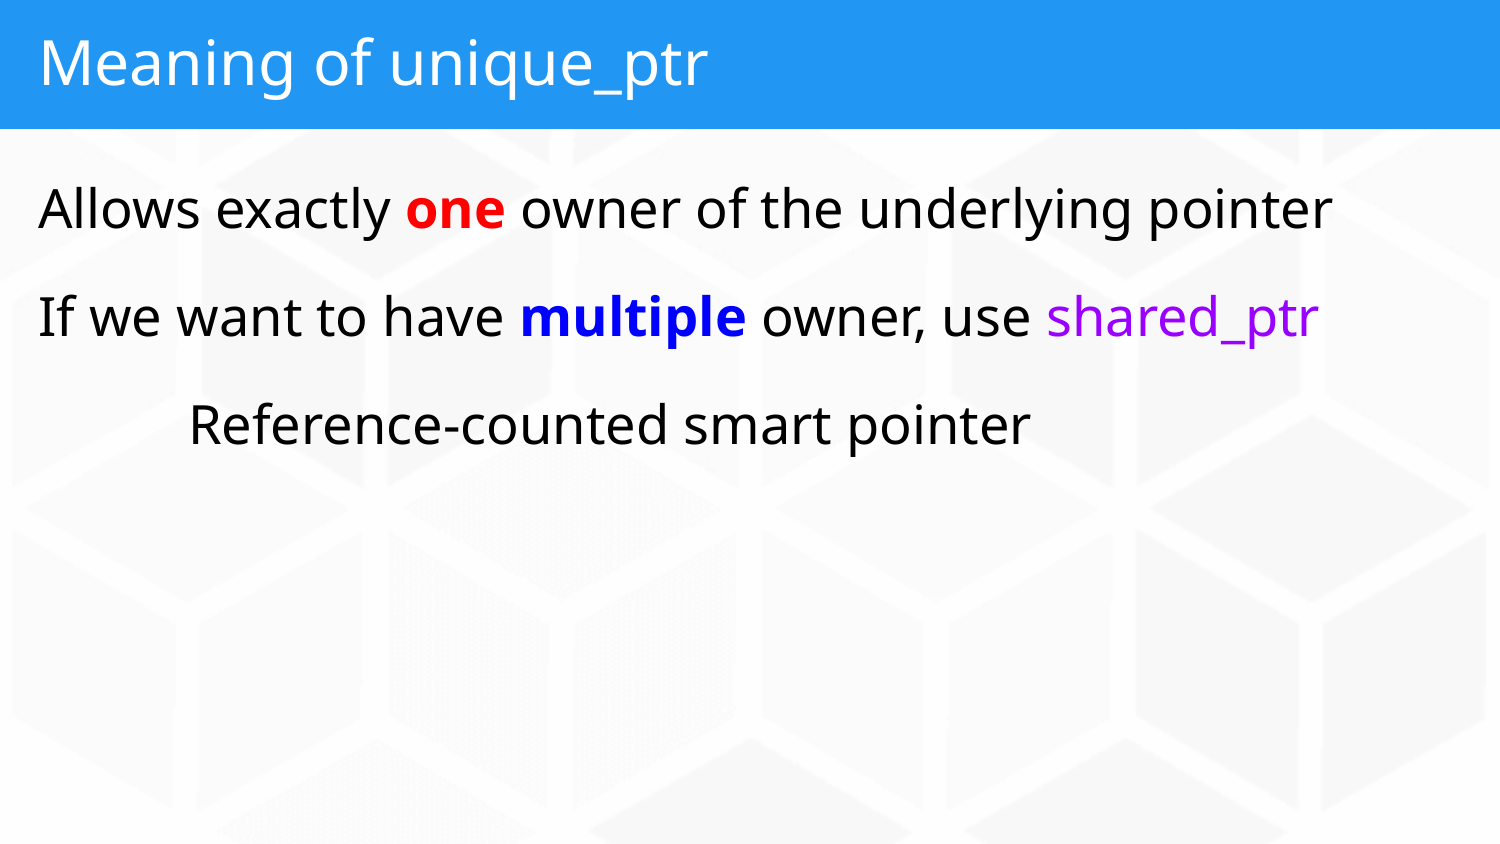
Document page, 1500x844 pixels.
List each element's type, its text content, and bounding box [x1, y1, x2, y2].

title Meaning of unique_ptr [23, 0, 1500, 122]
picture [0, 129, 1500, 844]
list Allows exactly one owner of the underlying pointer If we want to have multiple owner, use shared_ptr Reference-counted smart pointer [23, 149, 1489, 844]
